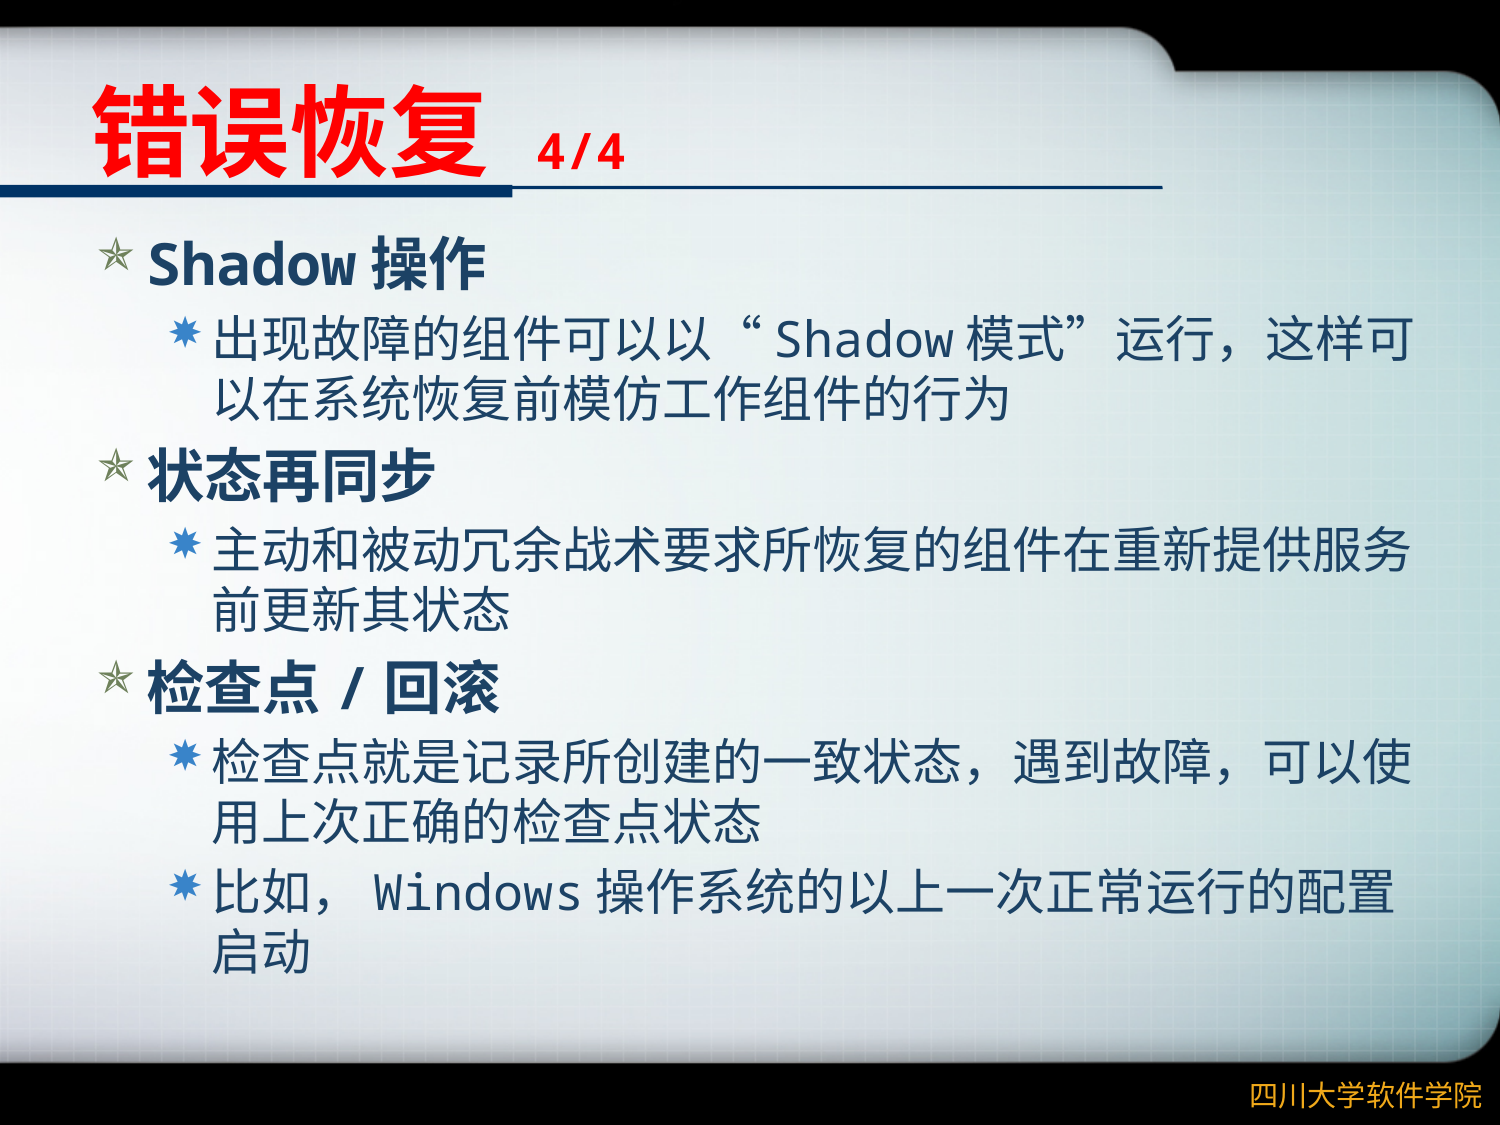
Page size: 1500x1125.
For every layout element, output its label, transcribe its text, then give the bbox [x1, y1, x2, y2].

list Shadow操作 出现故障的组件可以以“Shadow模式”运行，这样可以在系统恢复前模仿工作组件的行为 状态再同步 主动和被动冗余战术要求所恢复的组件在重新提供服务前更新其状态 检查点/回滚 检查点就是记录所创建的一致状态，遇到故障，可以使用上次正确的检查点状态 比如，Windows操作系统的以上一次正常运行的配置启动 [75, 219, 1447, 1059]
title 错误恢复 4/4 [75, 78, 1447, 180]
picture [0, 0, 1500, 1125]
